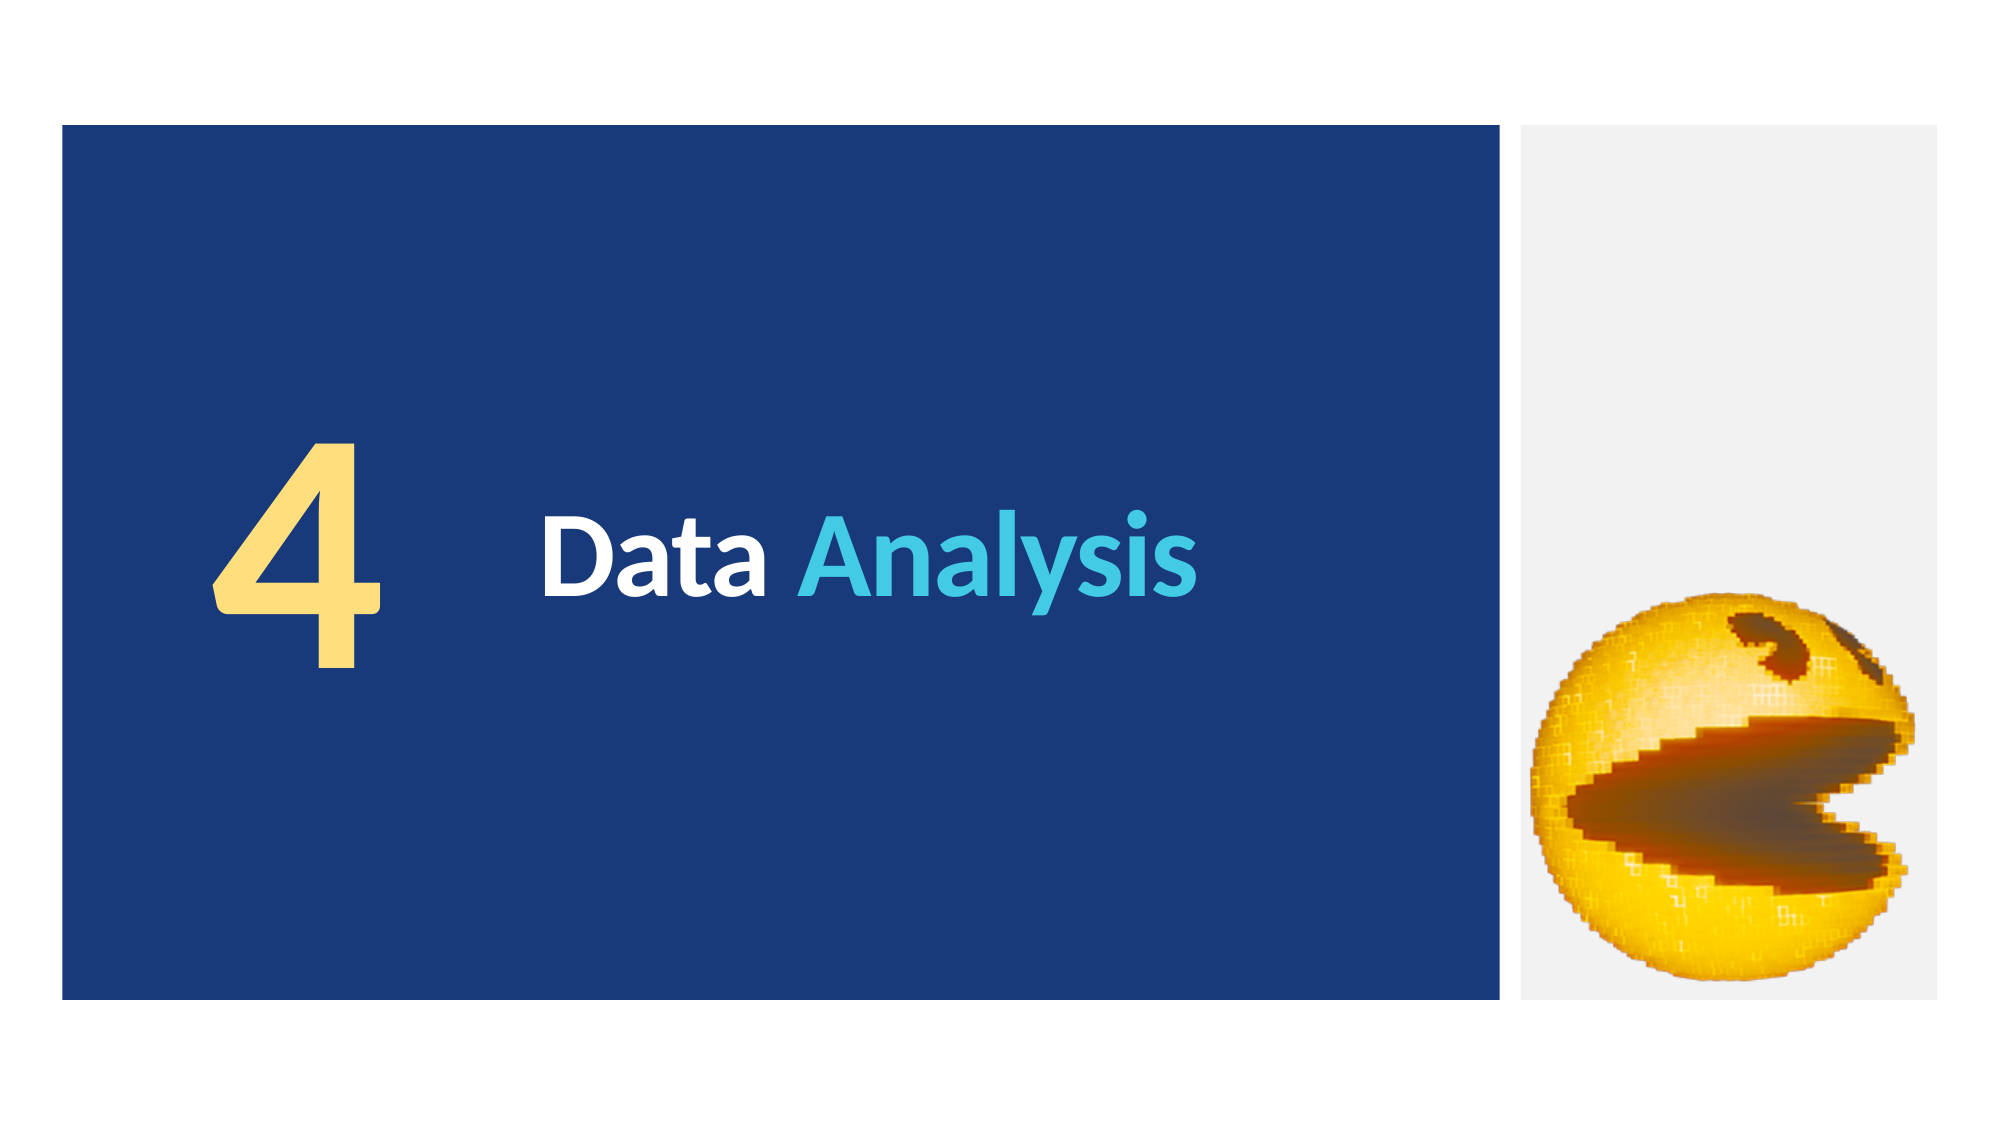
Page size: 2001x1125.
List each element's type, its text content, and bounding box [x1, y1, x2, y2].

text_box Data Analysis [524, 424, 1477, 690]
text_box 4 [72, 130, 524, 983]
picture [1526, 592, 1918, 983]
